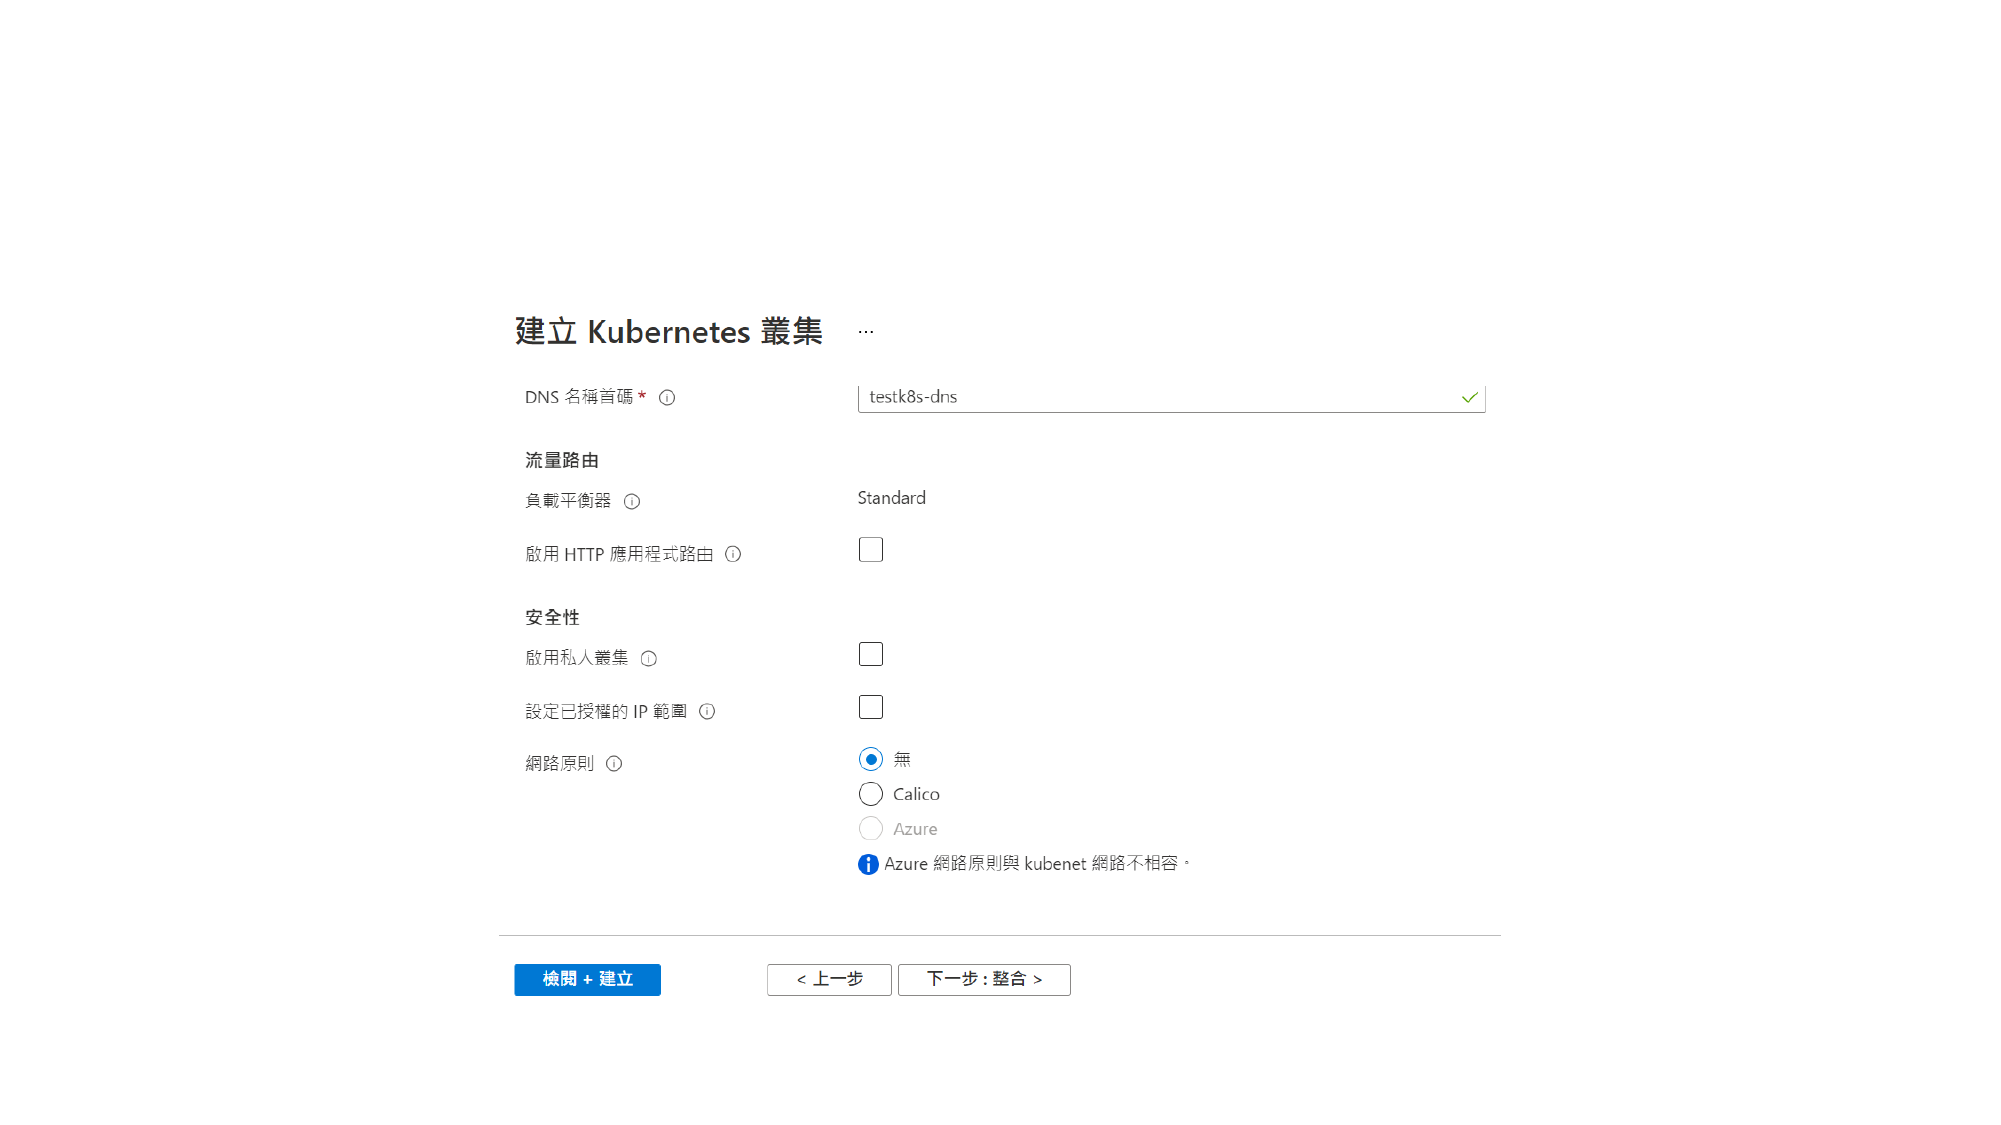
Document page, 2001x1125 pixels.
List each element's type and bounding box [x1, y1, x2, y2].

list [499, 299, 1501, 1014]
